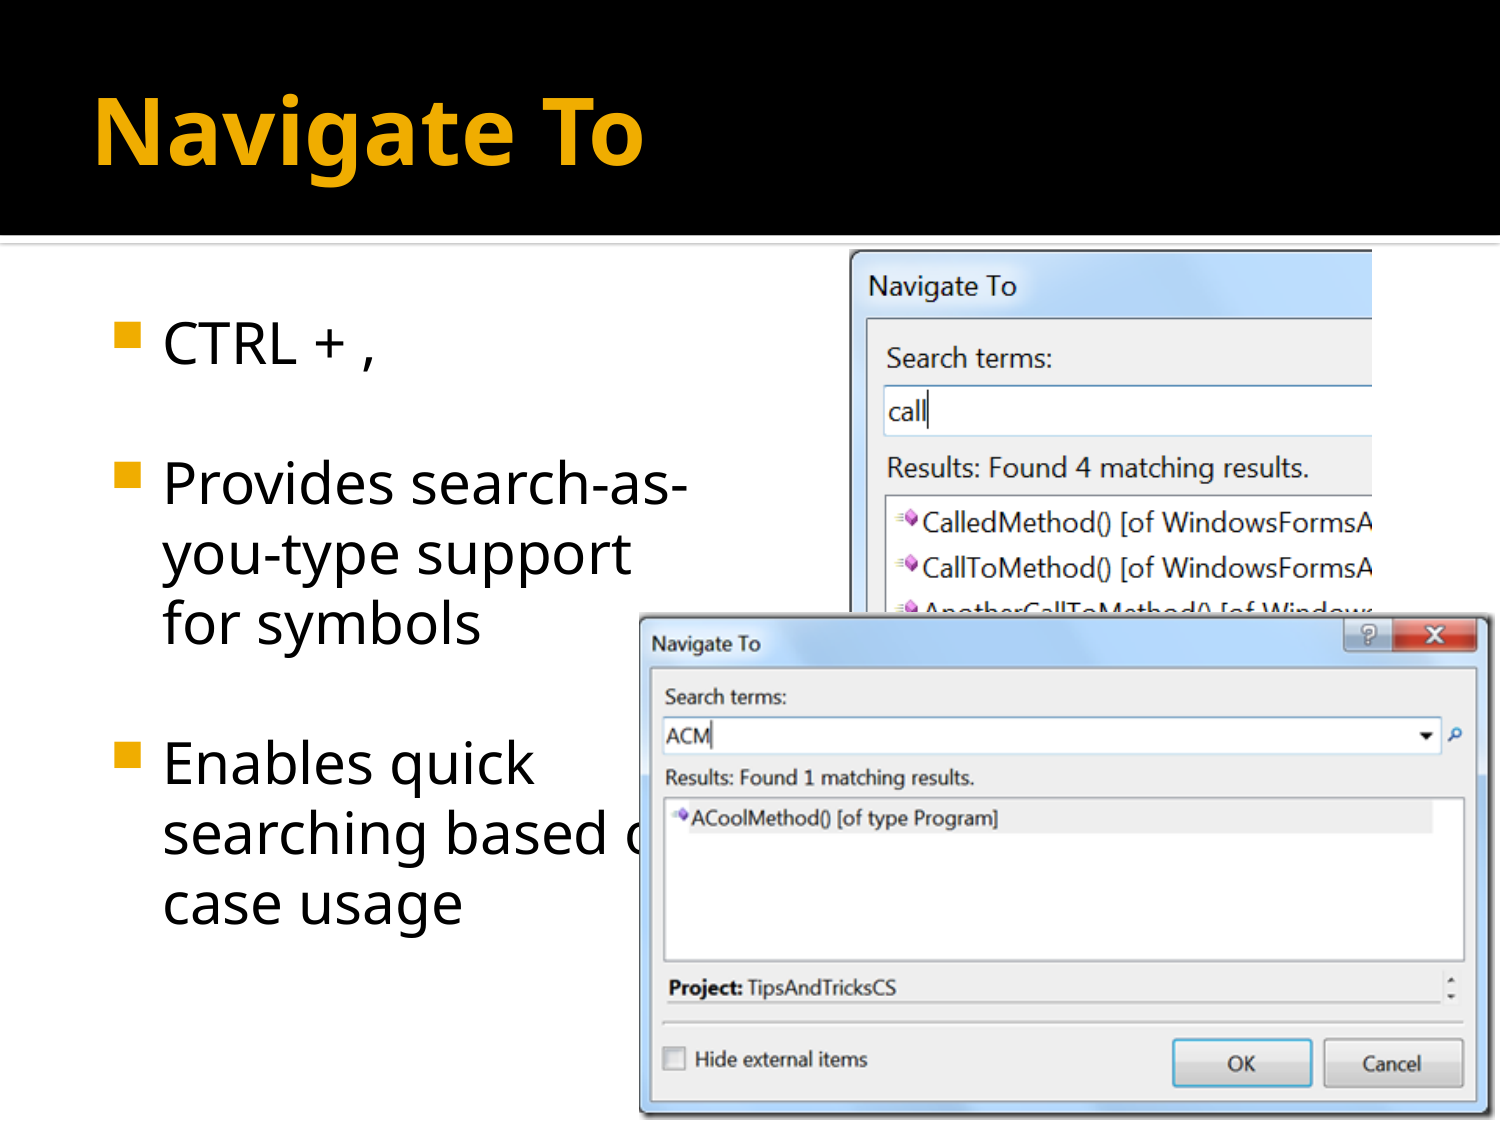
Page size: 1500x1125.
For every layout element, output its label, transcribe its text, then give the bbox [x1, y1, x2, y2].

list CTRL + , Provides search-as-you-type support for symbols Enables quick searching based on case usage [75, 291, 738, 1050]
title Navigate To [75, 24, 1425, 231]
picture [639, 249, 1495, 1120]
